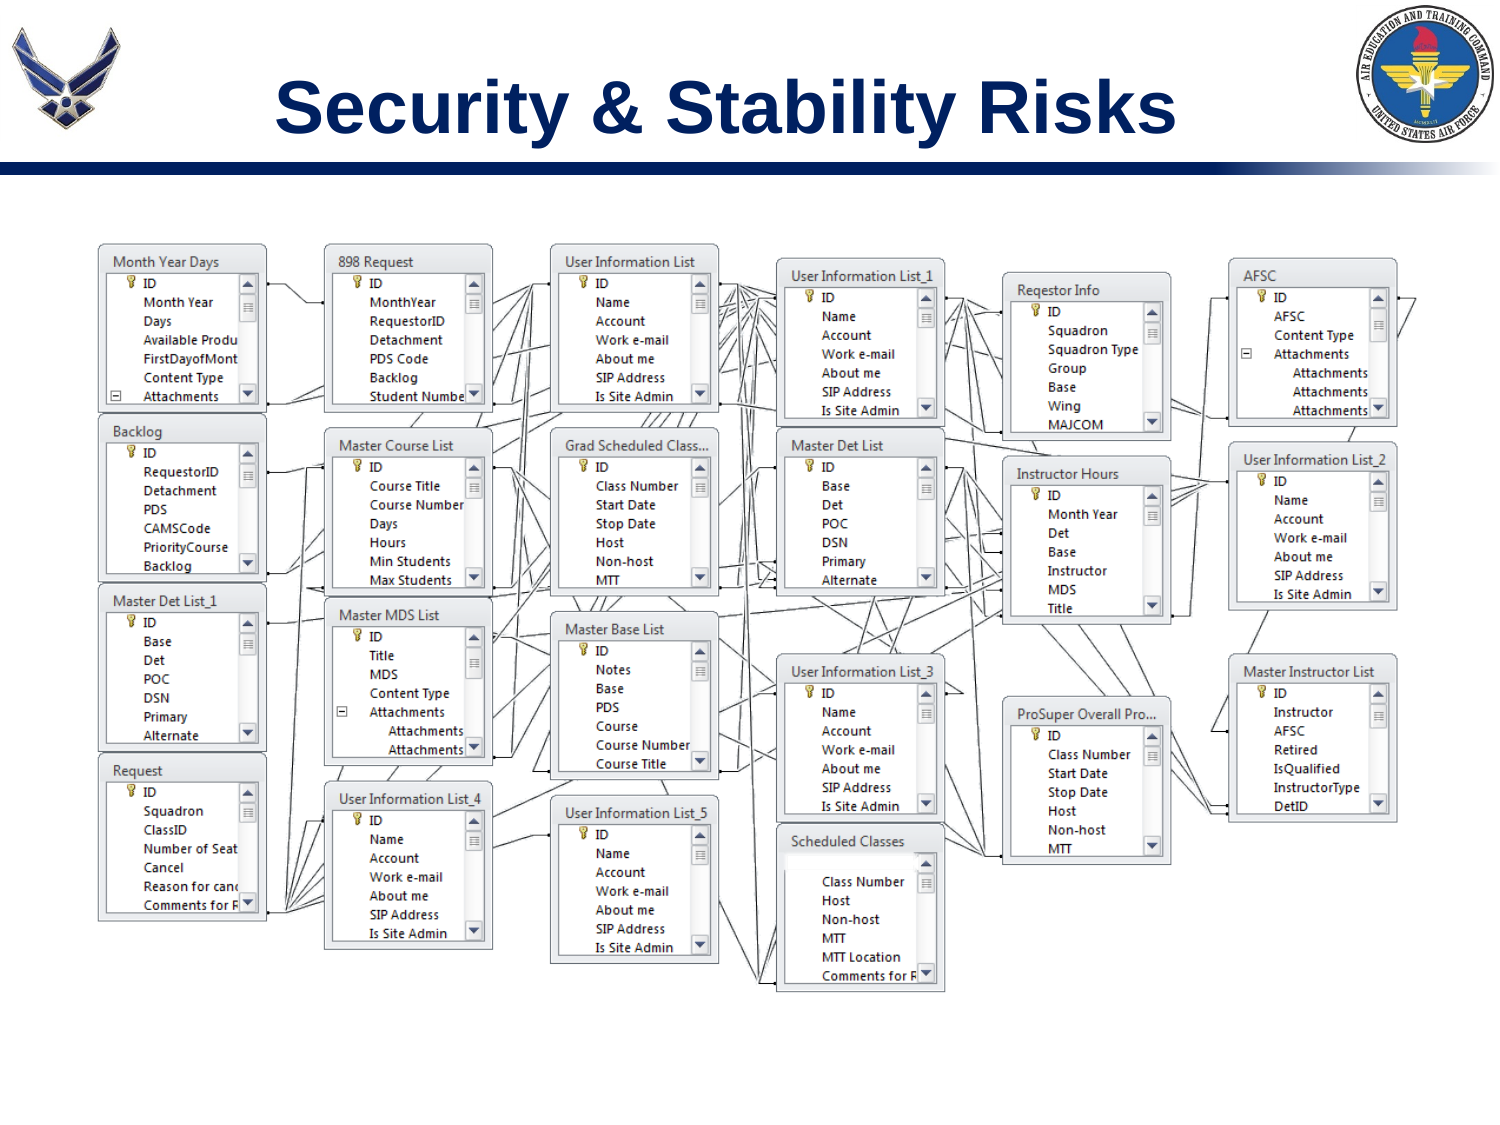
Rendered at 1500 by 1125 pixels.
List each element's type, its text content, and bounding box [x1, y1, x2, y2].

text_box [57, 234, 1463, 1038]
picture [80, 233, 1439, 1016]
picture [1356, 5, 1494, 143]
text_box Security & Stability Risks [100, 51, 1354, 212]
picture [0, 15, 132, 141]
